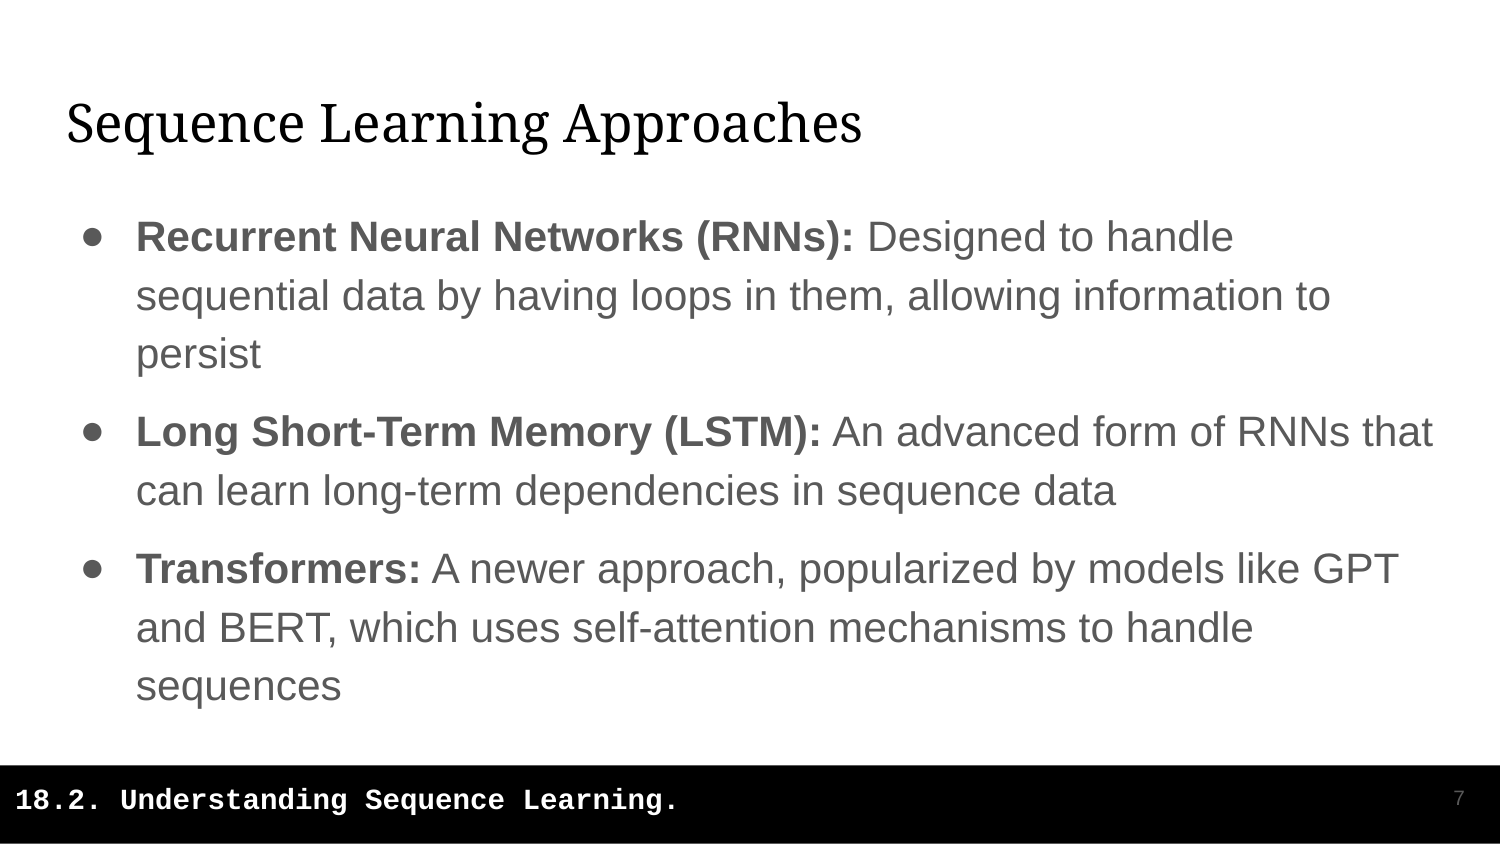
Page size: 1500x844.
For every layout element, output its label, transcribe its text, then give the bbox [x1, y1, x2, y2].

title Sequence Learning Approaches [51, 74, 1449, 169]
text_box 18.2. Understanding Sequence Learning. [0, 765, 1500, 844]
slide_number ‹#› [1389, 764, 1480, 830]
list Recurrent Neural Networks (RNNs): Designed to handle sequential data by having loops in them, allowing information to persist Long Short-Term Memory (LSTM): An advanced form of RNNs that can learn long-term dependencies in sequence data Transformers: A newer approach, popularized by models like GPT and BERT, which uses self-attention mechanisms to handle sequences [51, 186, 1449, 729]
